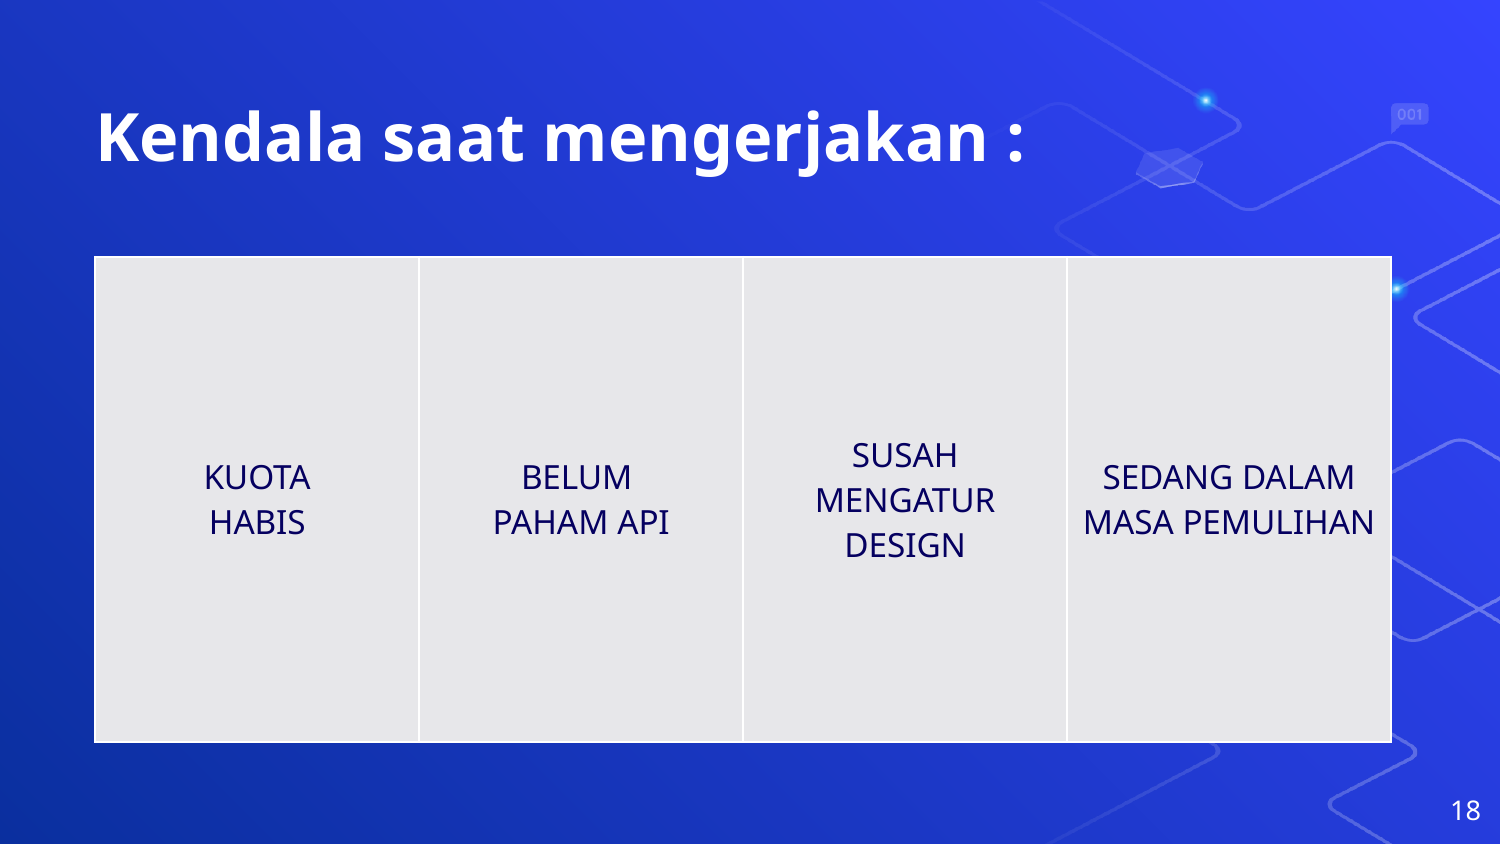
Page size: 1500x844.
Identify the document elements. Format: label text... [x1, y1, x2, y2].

table_header BELUM PAHAM API [420, 258, 742, 741]
picture [0, 0, 1500, 844]
table_header SEDANG DALAM MASA PEMULIHAN [1068, 258, 1390, 741]
title Kendala saat mengerjakan : [95, 33, 1082, 175]
slide_number 18 [1391, 779, 1482, 844]
table_header SUSAH MENGATUR DESIGN [744, 258, 1066, 741]
table_header KUOTA HABIS [96, 258, 418, 741]
